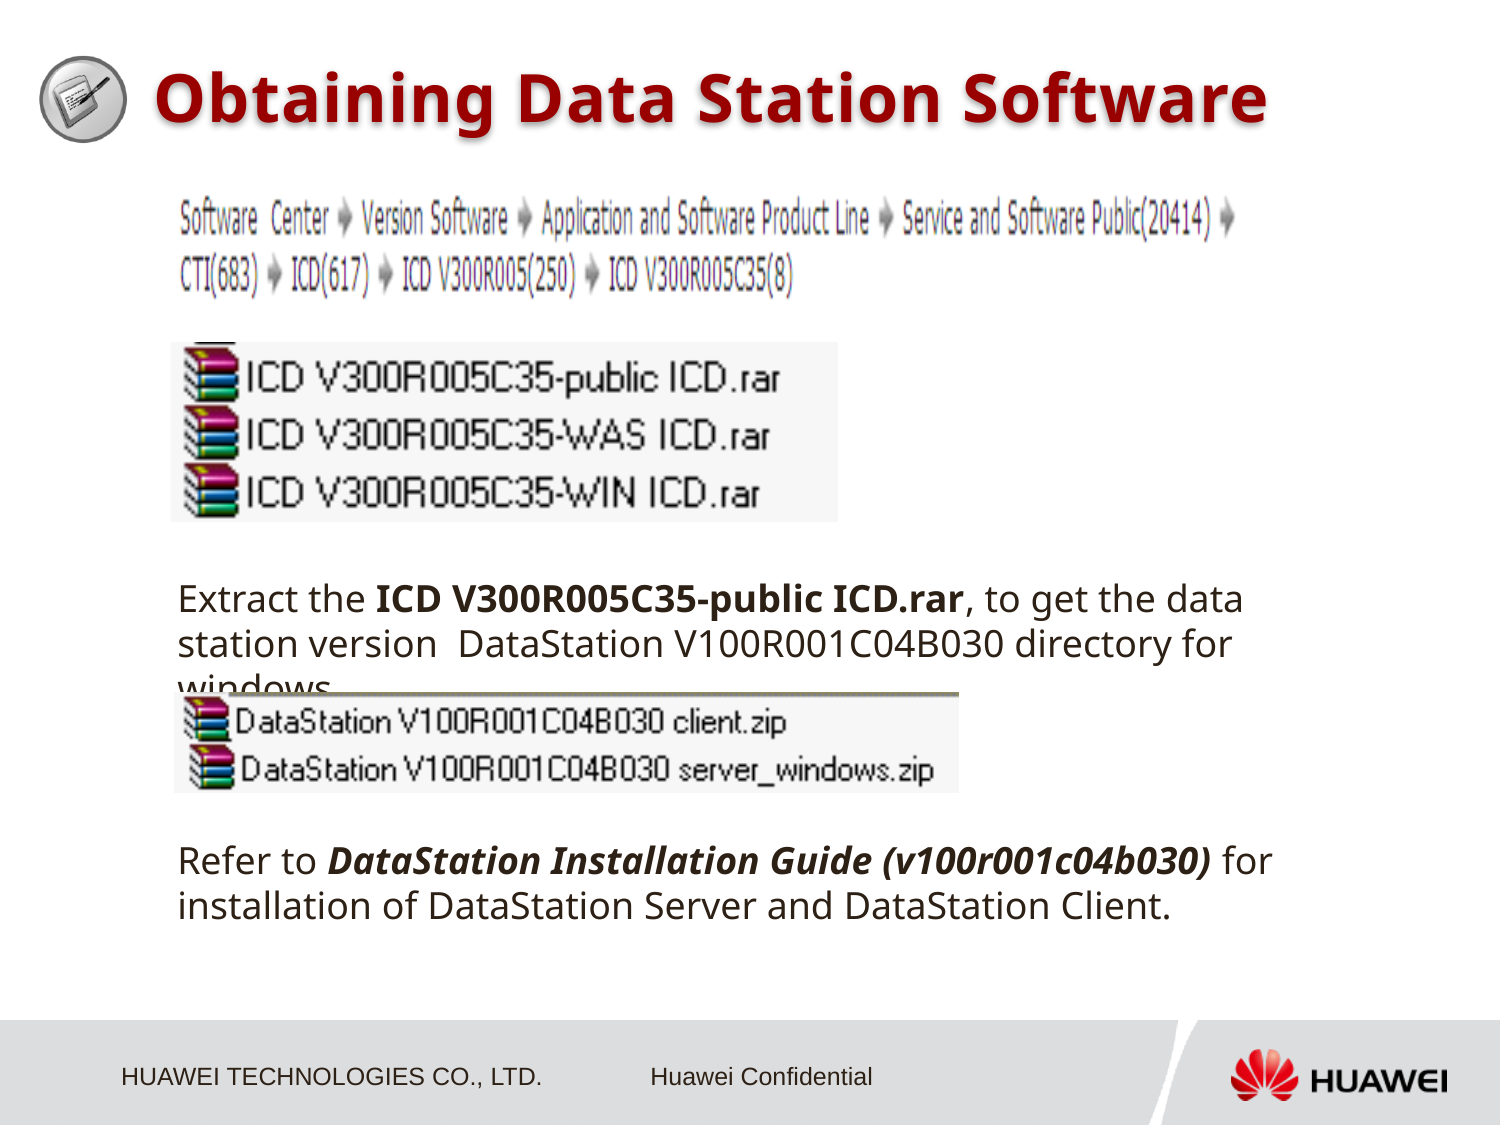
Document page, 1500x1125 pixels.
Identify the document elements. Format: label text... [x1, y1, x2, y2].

text_box Refer to DataStation Installation Guide (v100r001c04b030) for installation of DataStation Server and DataStation Client. [87, 829, 1325, 935]
picture [32, 48, 134, 151]
picture [0, 1020, 1500, 1125]
picture [174, 692, 959, 793]
picture [162, 342, 838, 522]
text_box Extract the ICD V300R005C35-public ICD.rar, to get the data station version DataStation V100R001C04B030 directory for windows. [87, 567, 1325, 718]
picture [174, 179, 1251, 307]
text_box Obtaining Data Station Software [123, 24, 1395, 168]
